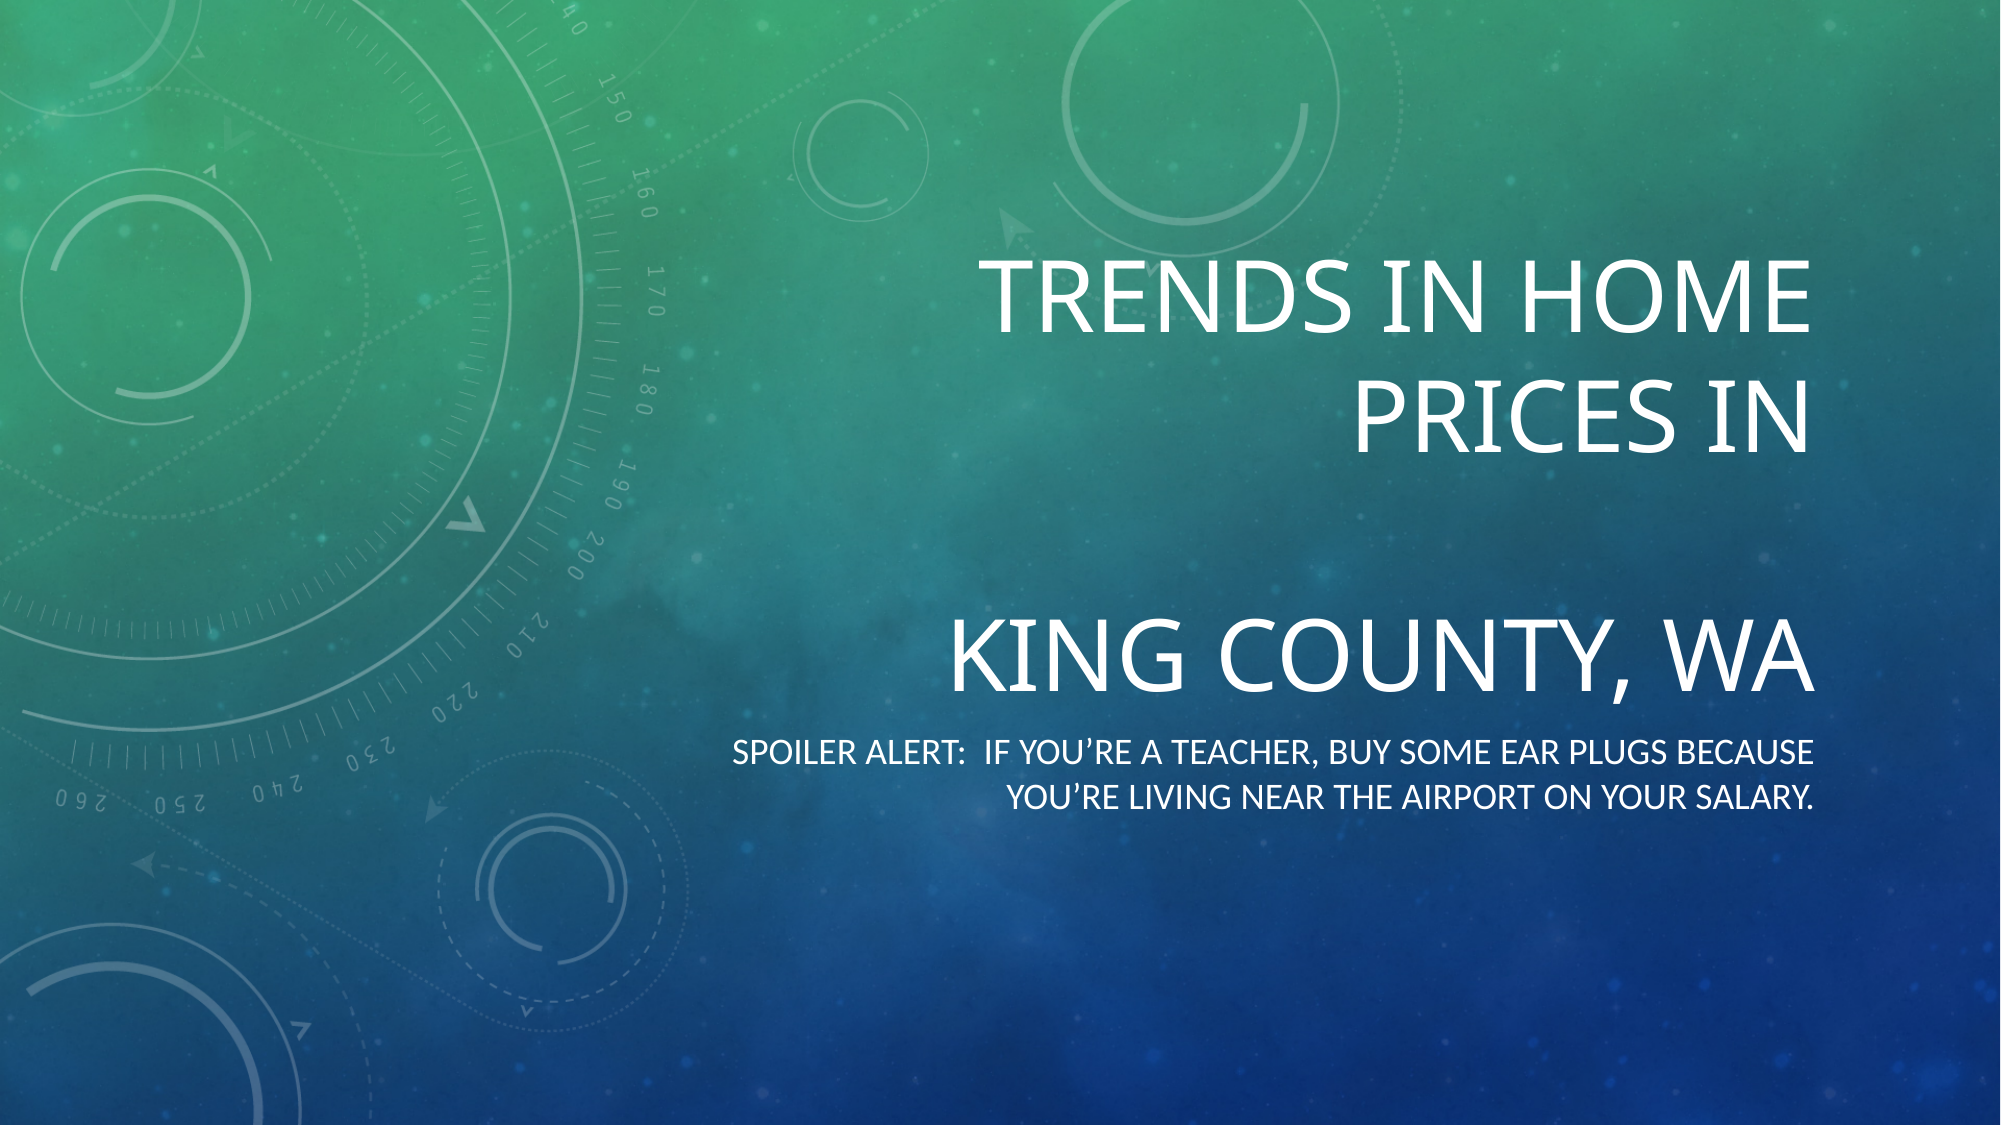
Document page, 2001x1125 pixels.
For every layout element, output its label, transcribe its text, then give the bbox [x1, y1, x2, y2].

picture [0, 0, 2001, 1125]
title Trends in home prices in King County, WA [650, 322, 1831, 719]
subtitle Spoiler alert: if you’re a teacher, buy some ear plugs because you’re living near the airport on your salary. [650, 719, 1831, 1050]
